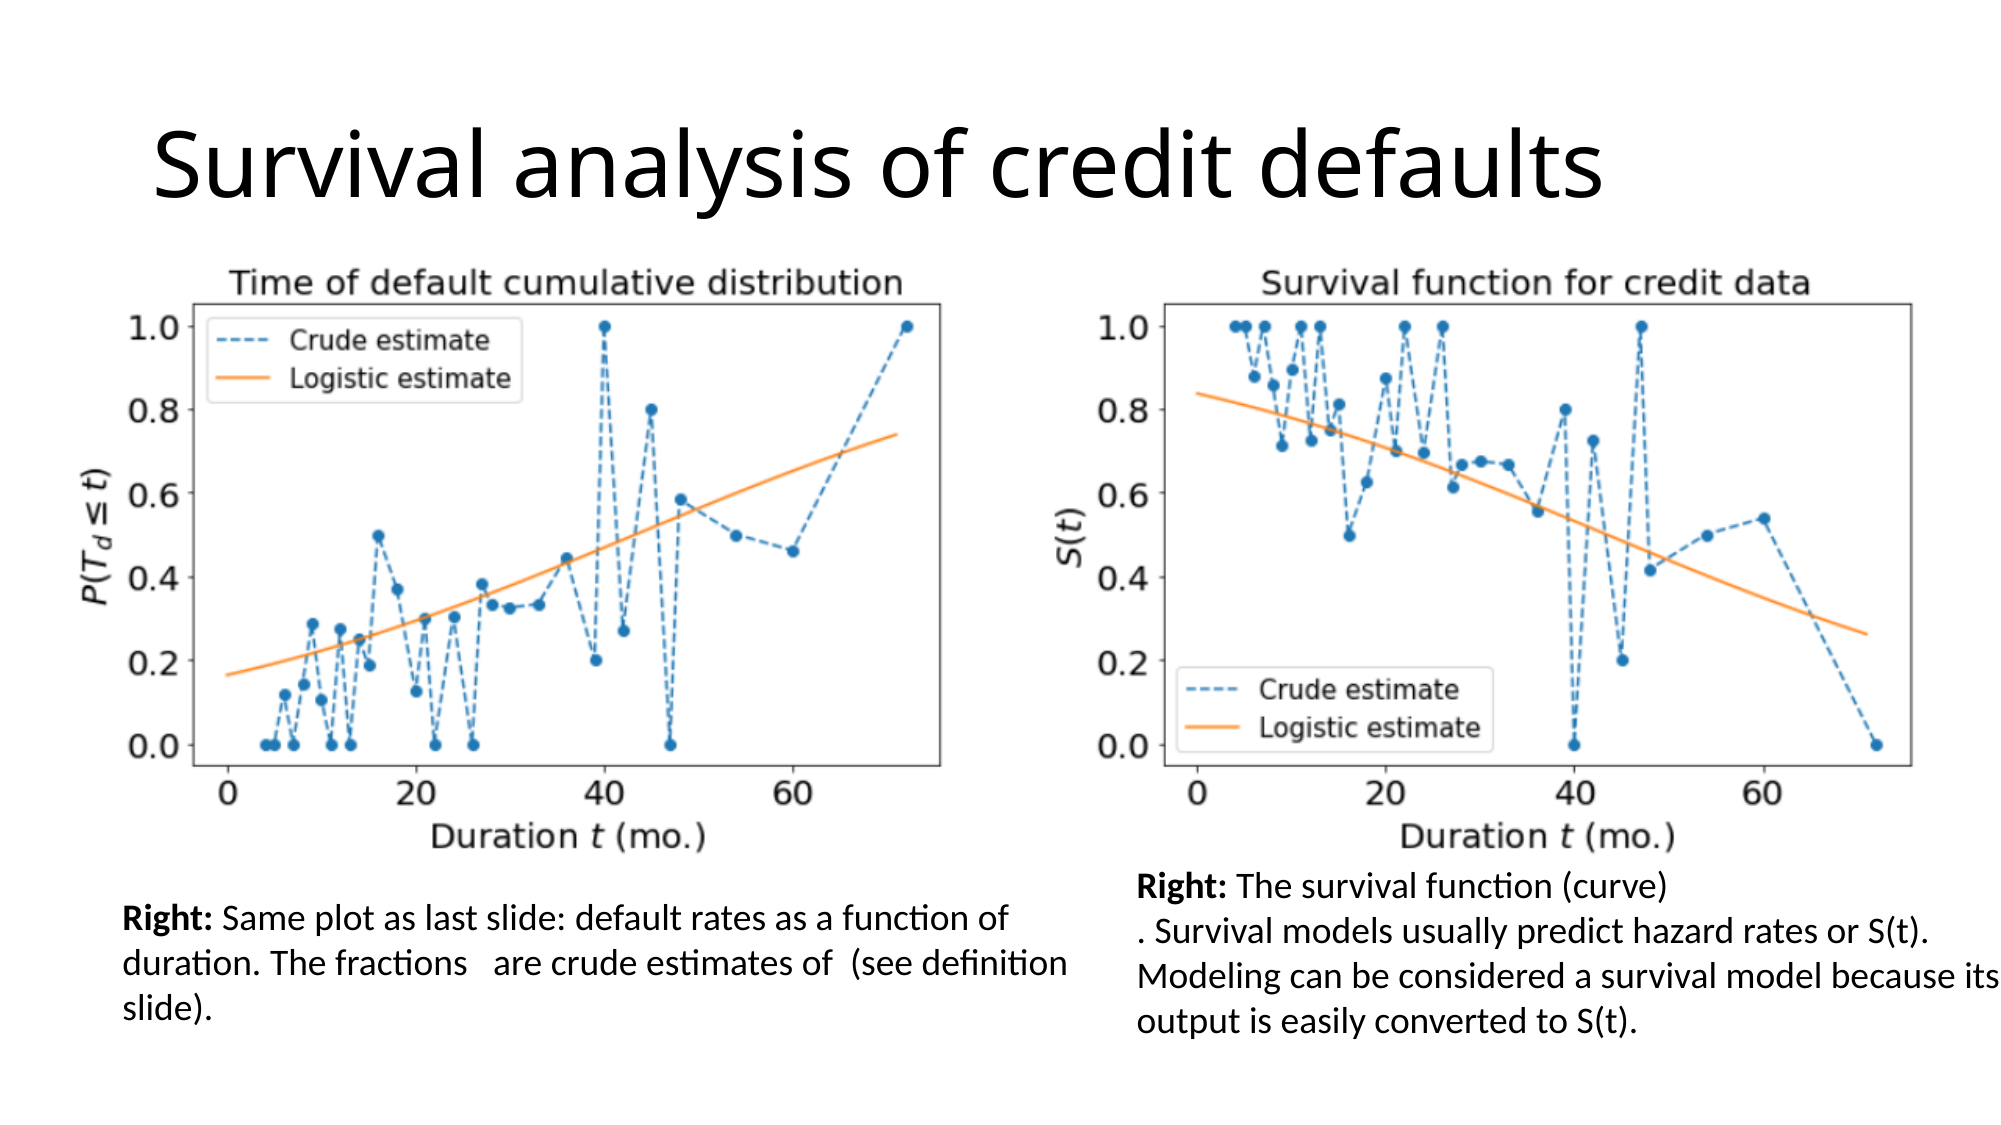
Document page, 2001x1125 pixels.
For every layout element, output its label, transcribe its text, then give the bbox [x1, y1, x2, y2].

title Survival analysis of credit defaults [137, 59, 1863, 260]
picture [67, 260, 1933, 865]
